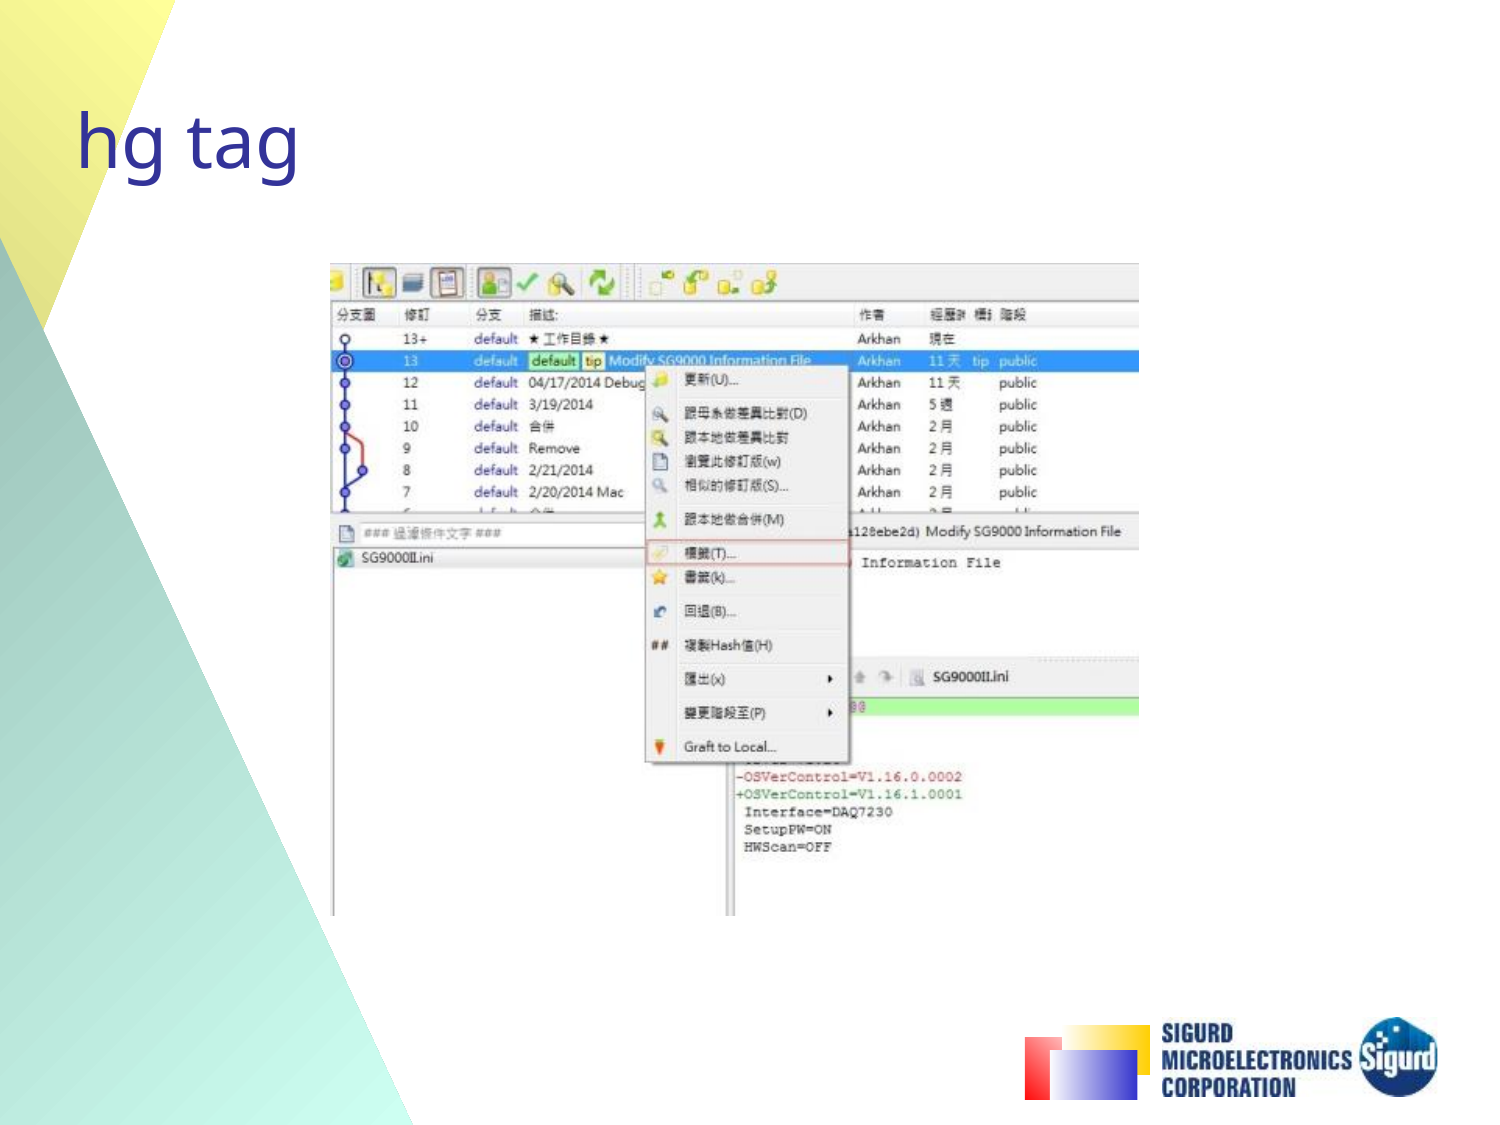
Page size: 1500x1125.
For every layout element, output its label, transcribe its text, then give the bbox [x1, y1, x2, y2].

picture [1162, 1017, 1438, 1097]
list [74, 262, 1395, 916]
title hg tag [75, 44, 1425, 233]
